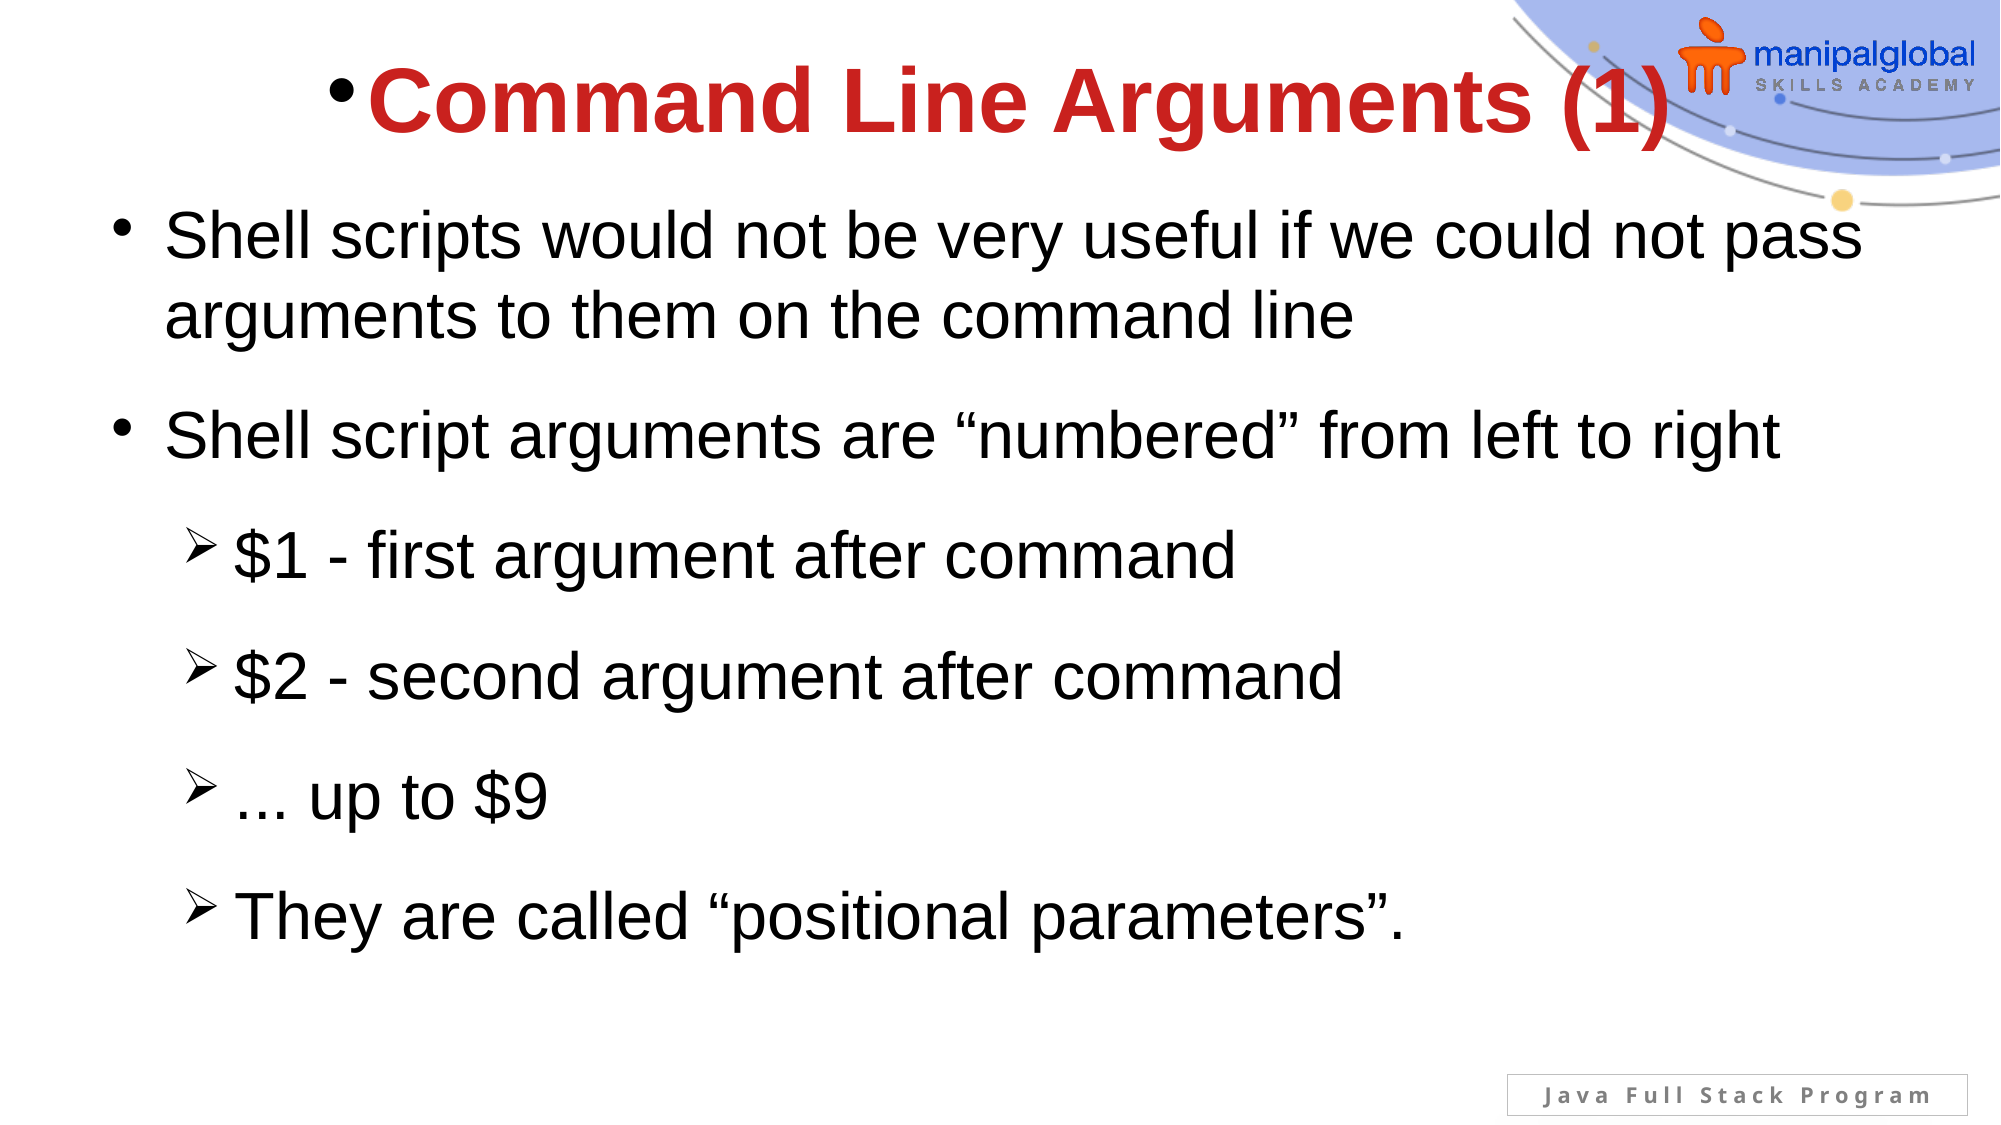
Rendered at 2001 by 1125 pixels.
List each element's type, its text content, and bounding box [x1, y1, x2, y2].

picture [0, 0, 2000, 1125]
text_box Command Line Arguments (1) [106, 37, 1894, 155]
text_box Shell scripts would not be very useful if we could not pass arguments to them on the command line Shell script arguments are “numbered” from left to right $1 - first argument after command $2 - second argument after command ... up to $9 They are called “positional parameters”. [76, 183, 1926, 1088]
text_box Java Full Stack Program [1507, 1074, 1968, 1116]
